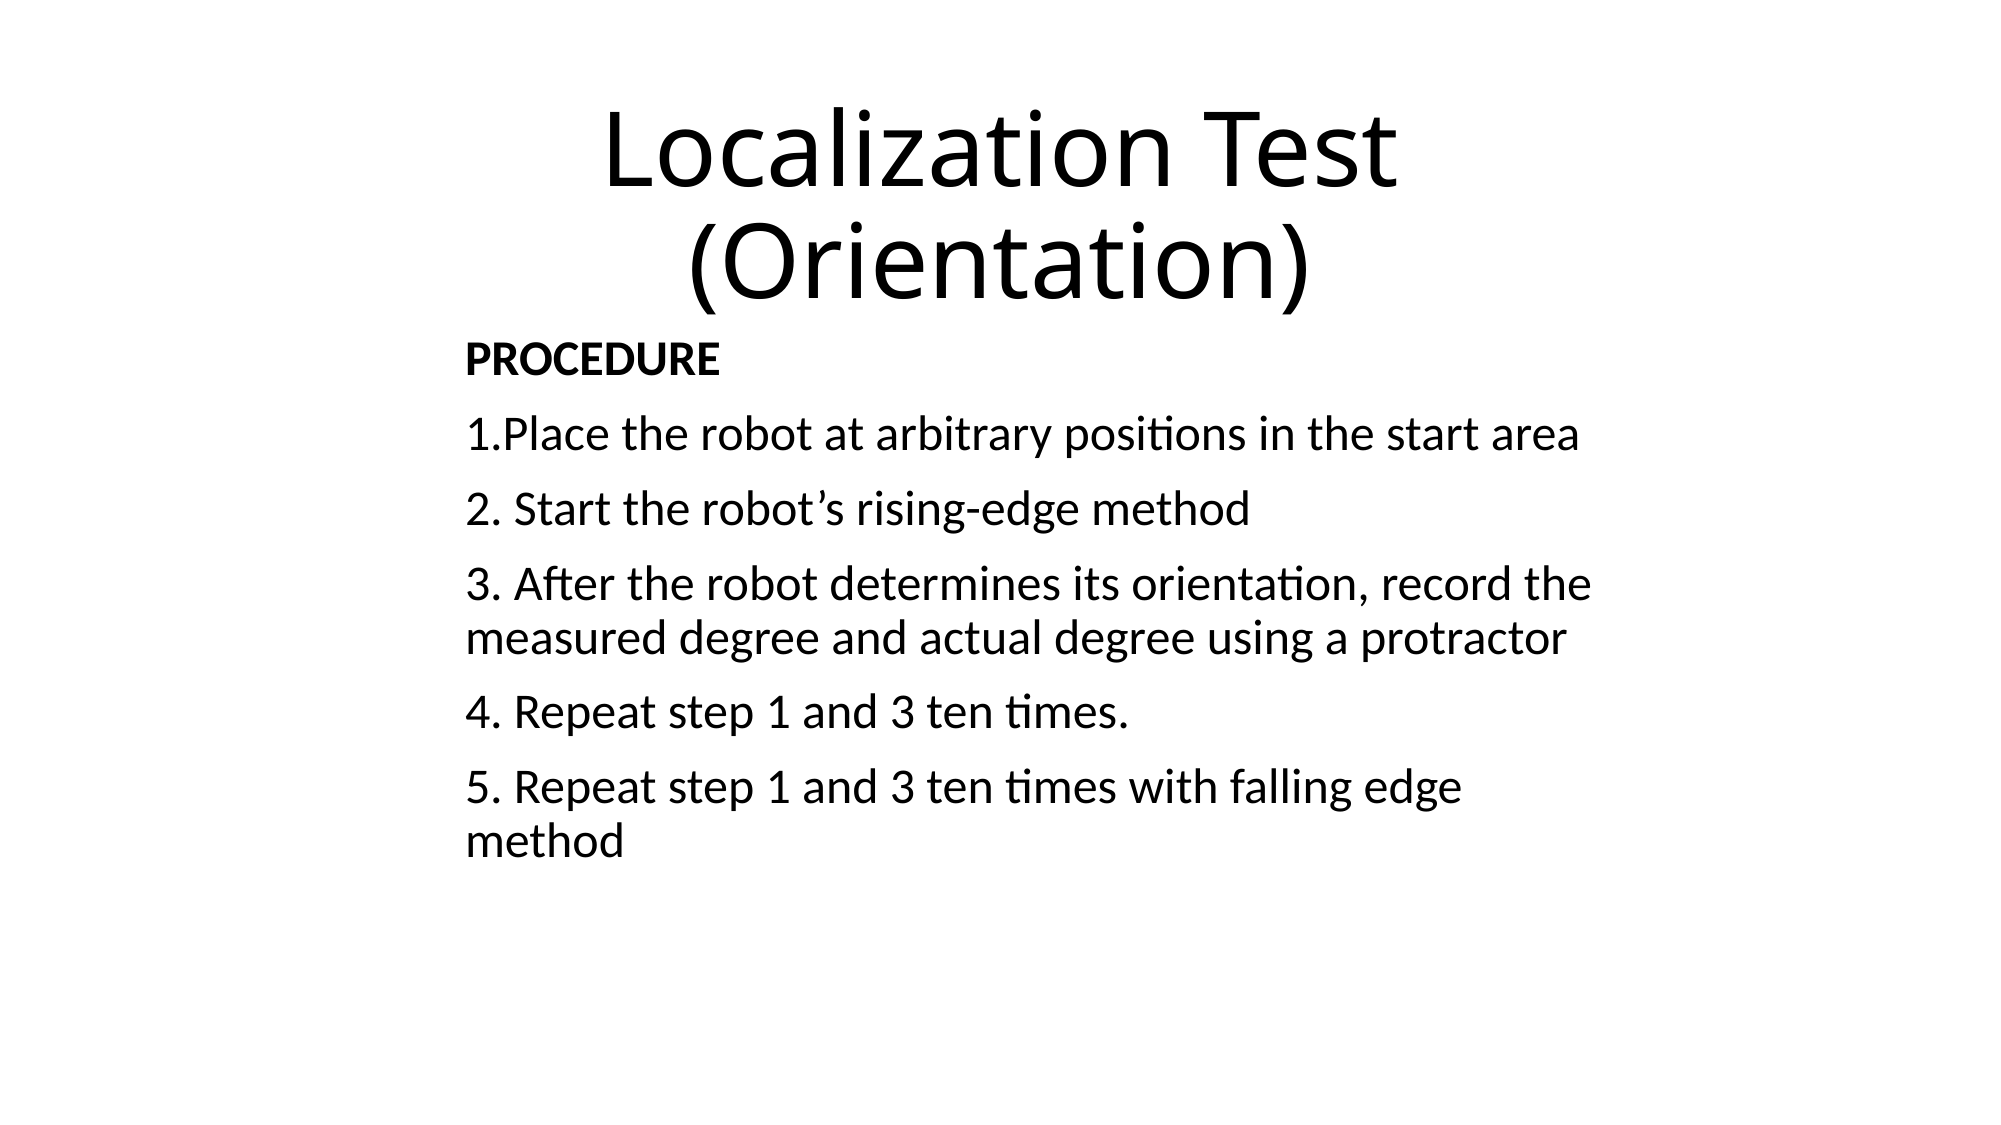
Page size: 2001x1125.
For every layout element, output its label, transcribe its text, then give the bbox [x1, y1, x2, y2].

title Localization Test (Orientation) [362, 87, 1638, 329]
subtitle PROCEDURE 1.Place the robot at arbitrary positions in the start area 2. Start the robot’s rising-edge method 3. After the robot determines its orientation, record the measured degree and actual degree using a protractor 4. Repeat step 1 and 3 ten times. 5. Repeat step 1 and 3 ten times with falling edge method [450, 324, 1613, 950]
